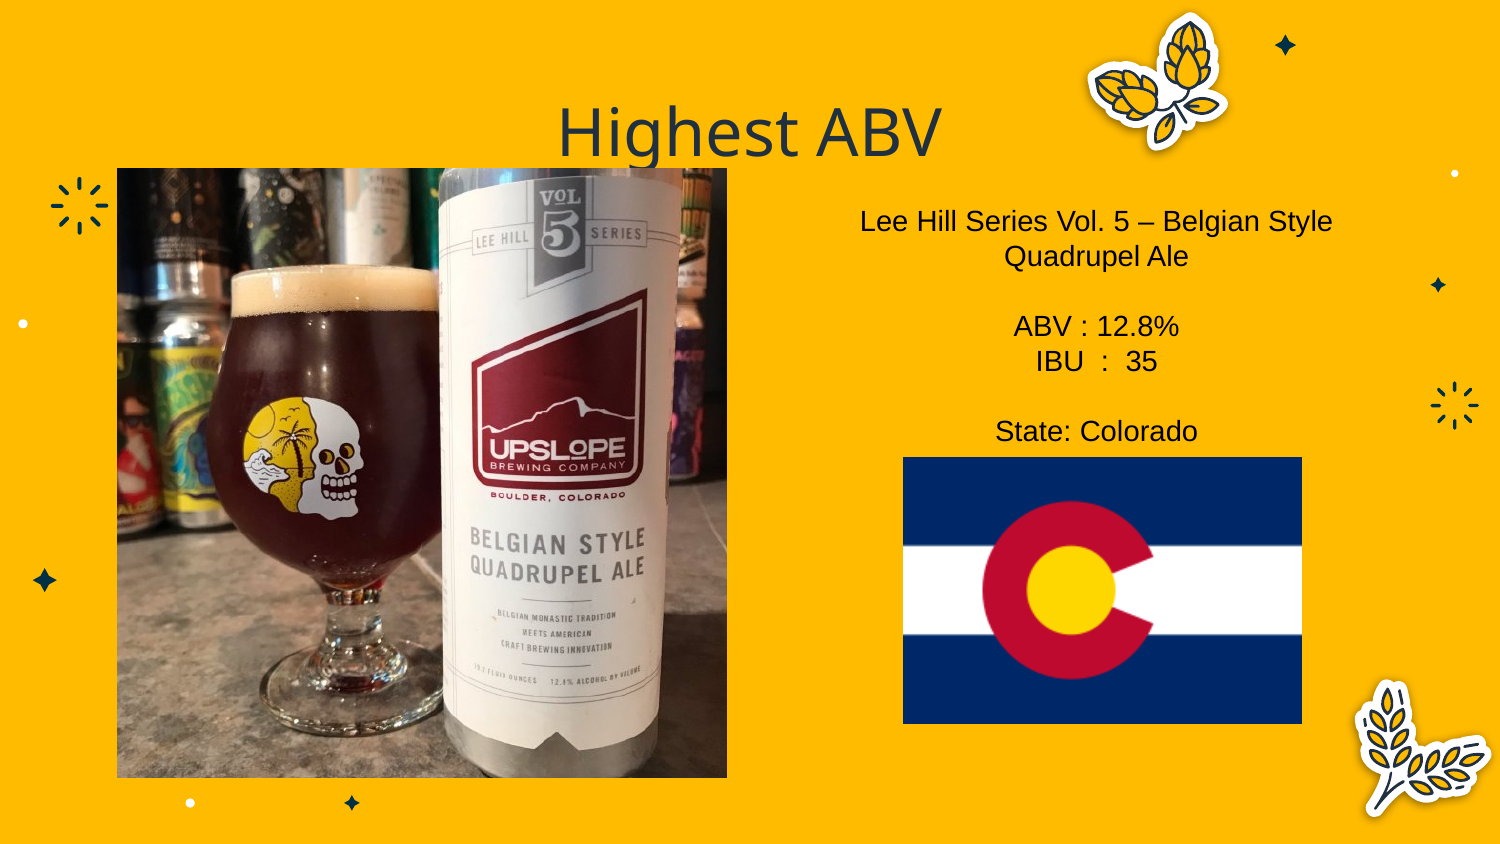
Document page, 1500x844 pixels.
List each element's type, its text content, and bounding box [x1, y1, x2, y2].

picture [903, 457, 1303, 724]
title Highest ABV [117, 74, 1383, 169]
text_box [1336, 697, 1476, 827]
picture [117, 168, 728, 779]
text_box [1097, 29, 1237, 141]
text_box Lee Hill Series Vol. 5 – Belgian Style Quadrupel Ale ABV : 12.8% IBU : 35 State: Colorado [798, 195, 1396, 455]
